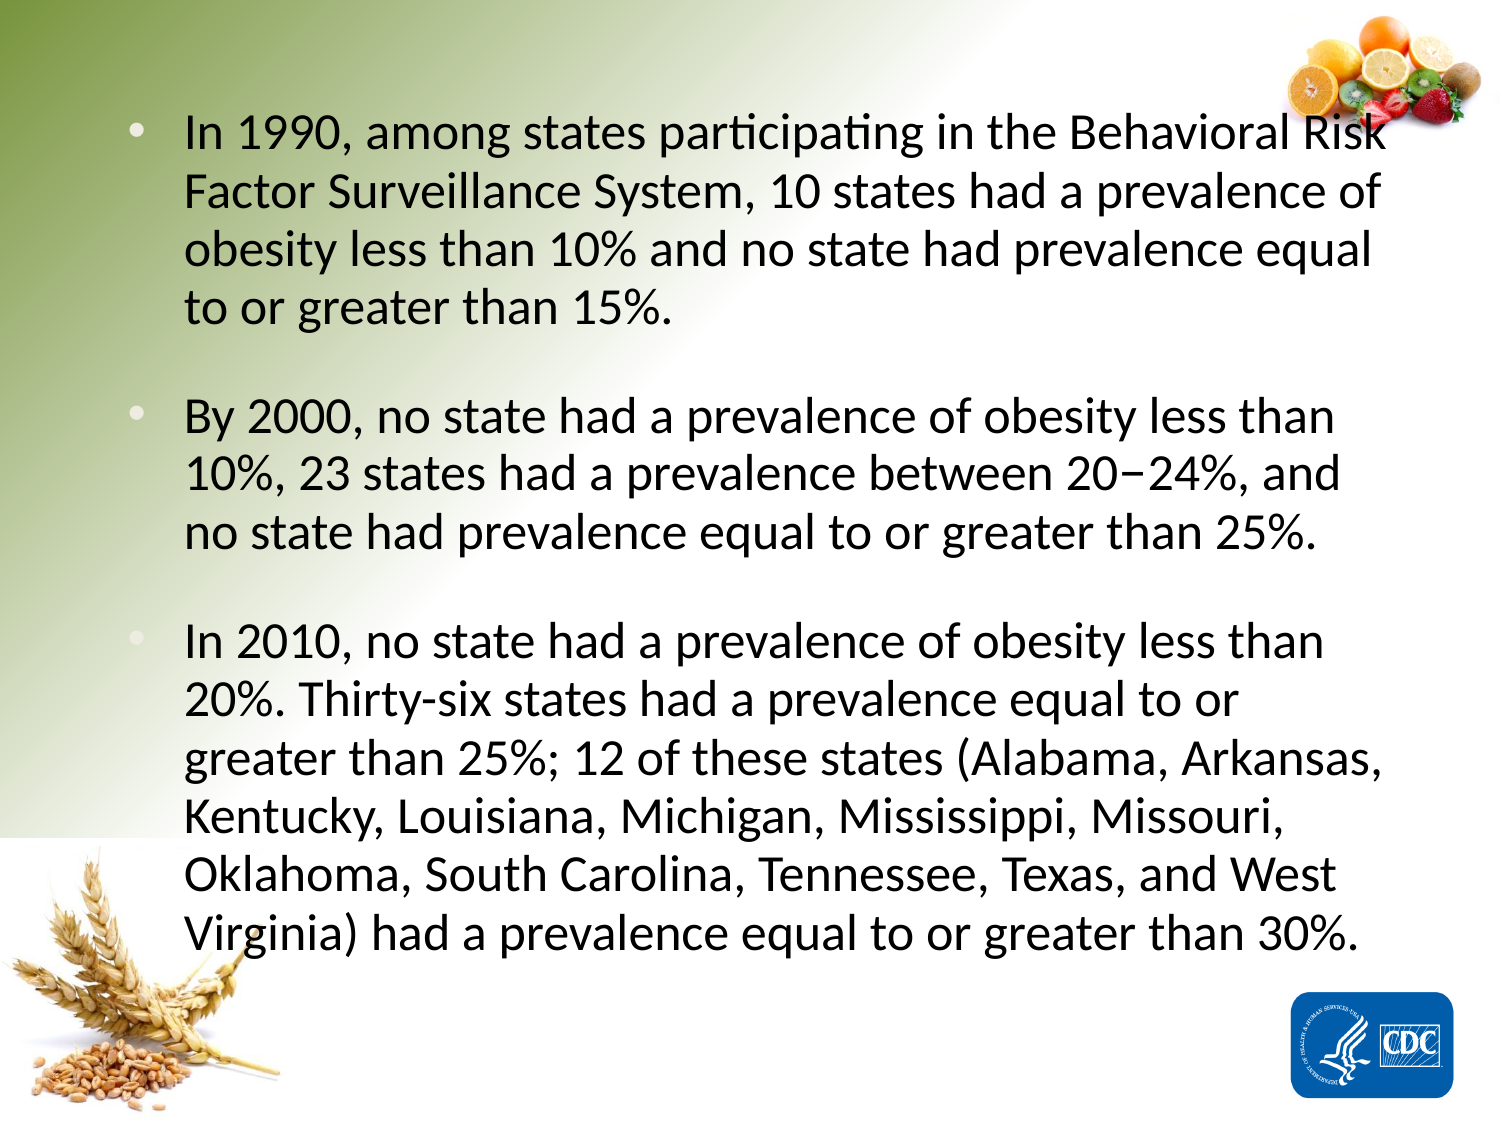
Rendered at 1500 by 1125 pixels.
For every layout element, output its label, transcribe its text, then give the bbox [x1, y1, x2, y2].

picture [2, 846, 295, 1125]
picture [1288, 990, 1457, 1101]
list In 1990, among states participating in the Behavioral Risk Factor Surveillance System, 10 states had a prevalence of obesity less than 10% and no state had prevalence equal to or greater than 15%. By 2000, no state had a prevalence of obesity less than 10%, 23 states had a prevalence between 20–24%, and no state had prevalence equal to or greater than 25%. In 2010, no state had a prevalence of obesity less than 20%. Thirty-six states had a prevalence equal to or greater than 25%; 12 of these states (Alabama, Arkansas, Kentucky, Louisiana, Michigan, Mississippi, Missouri, Oklahoma, South Carolina, Tennessee, Texas, and West Virginia) had a prevalence equal to or greater than 30%. [112, 94, 1408, 1045]
picture [1266, 0, 1500, 155]
